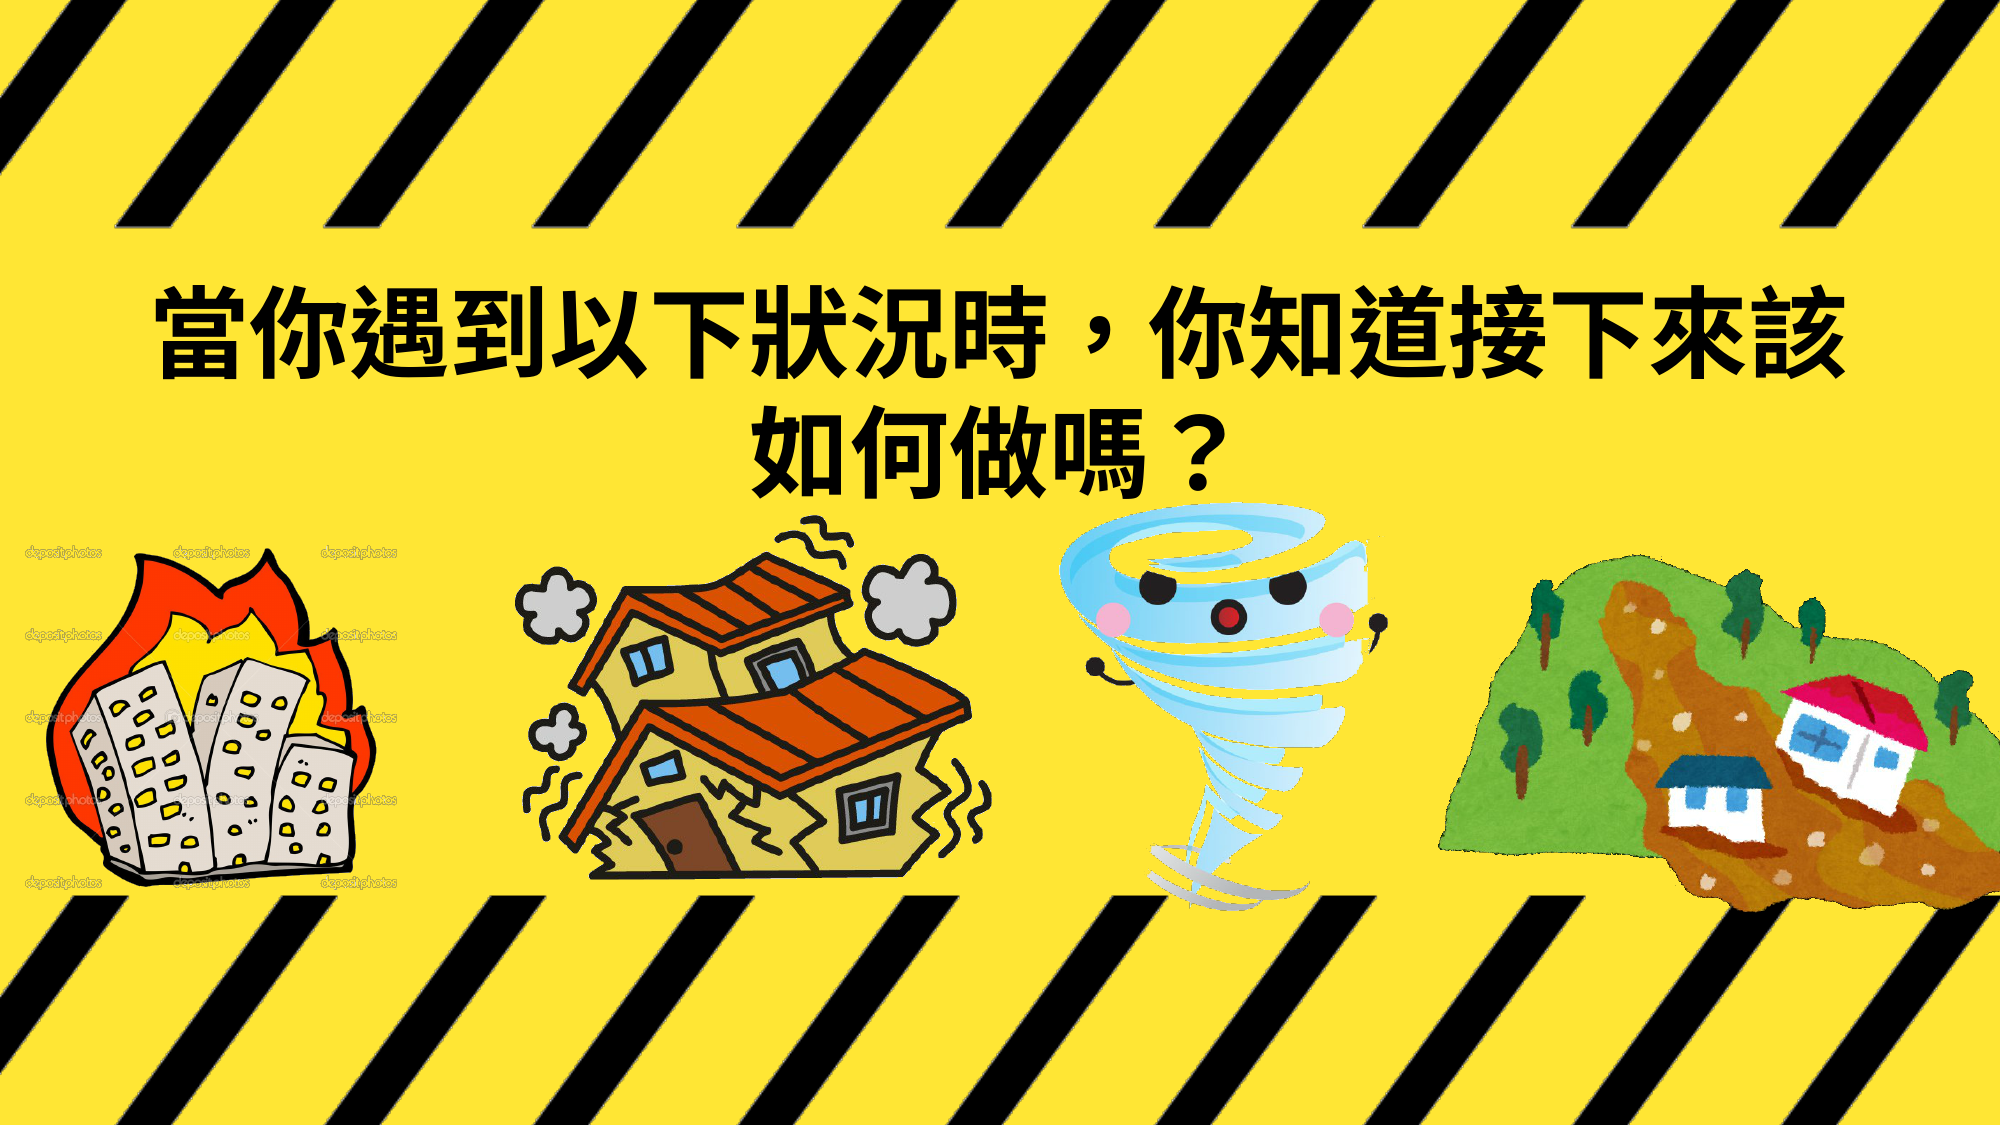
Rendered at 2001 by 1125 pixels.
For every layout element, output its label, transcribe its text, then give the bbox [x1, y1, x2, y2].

picture [0, 0, 2000, 347]
picture [0, 502, 2000, 1125]
text_box 當你遇到以下狀況時，你知道接下來該如何做嗎？ [99, 347, 1900, 518]
